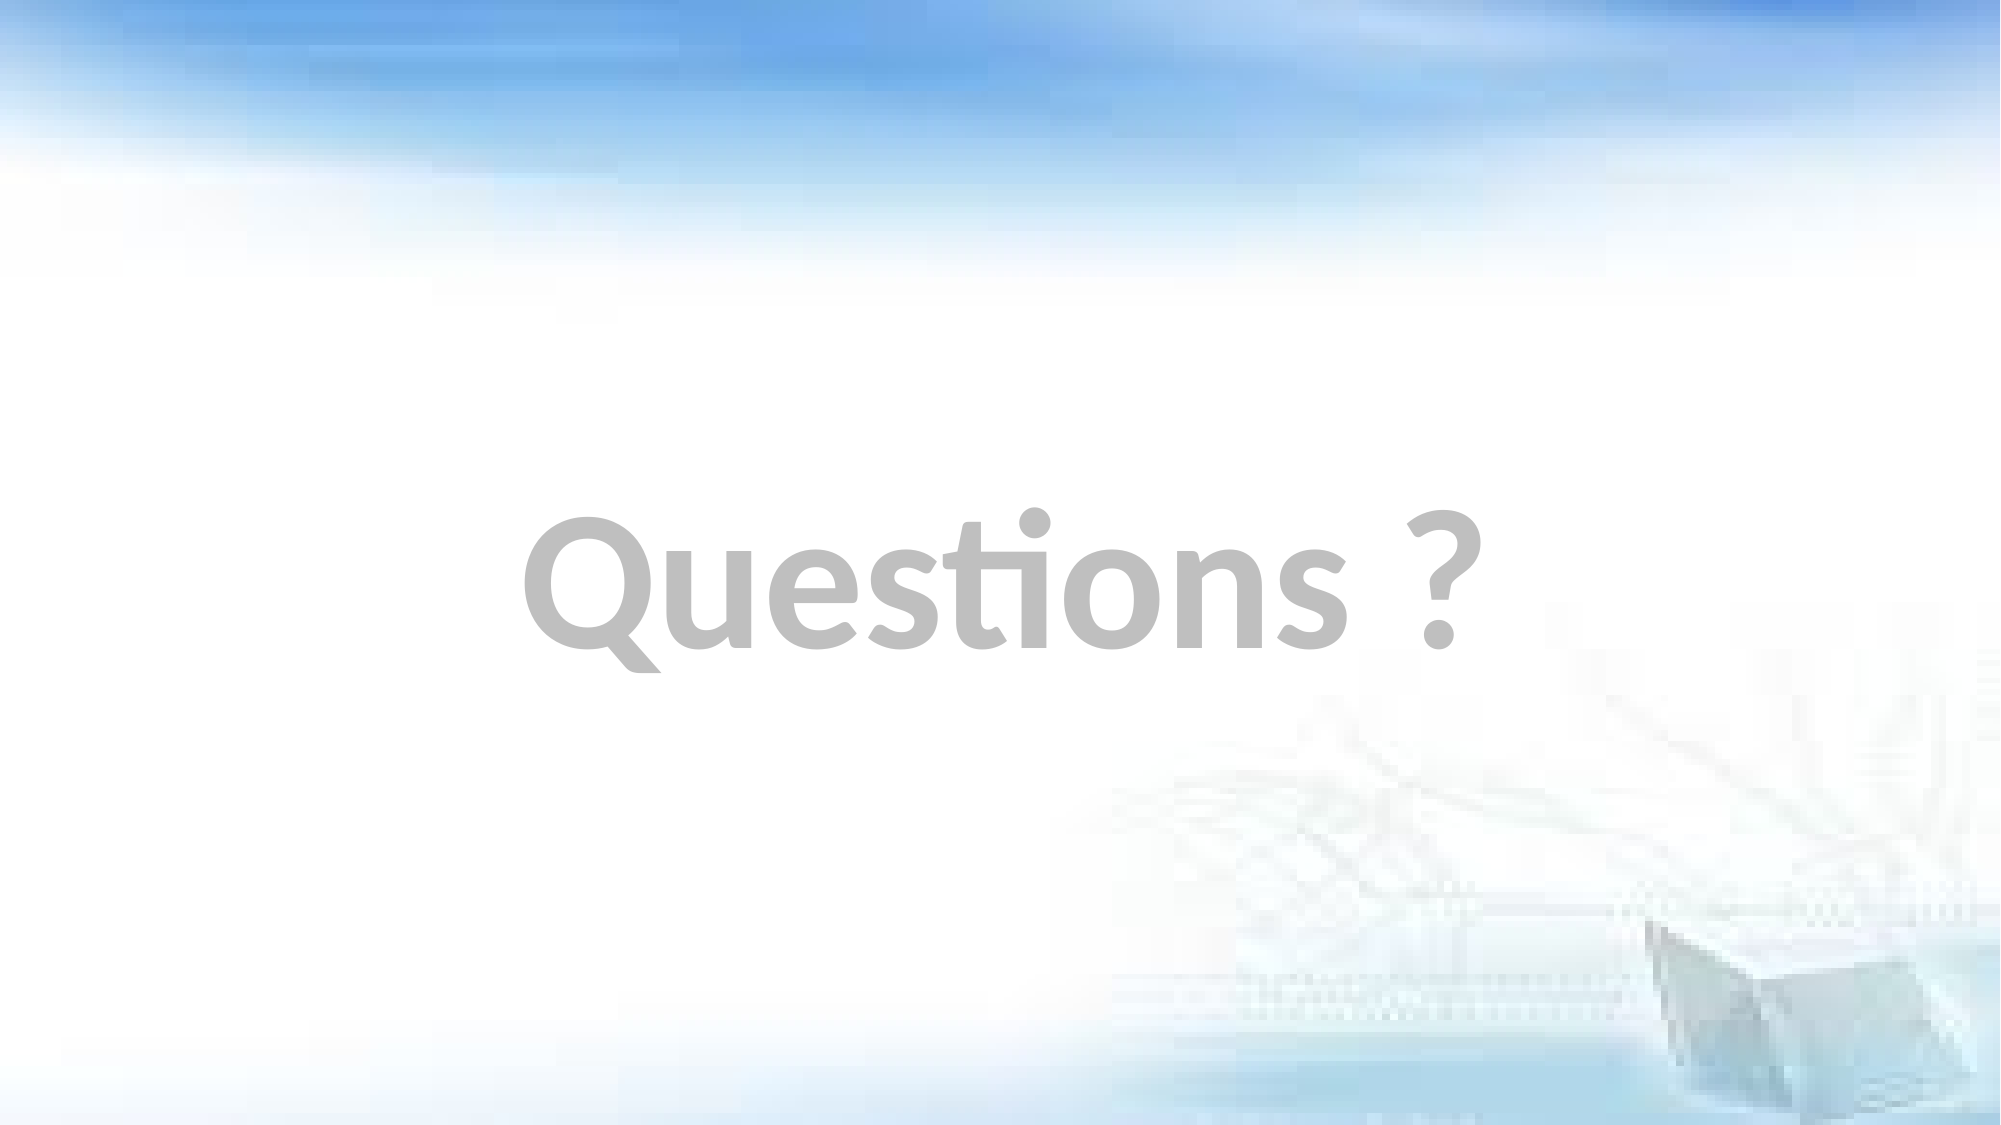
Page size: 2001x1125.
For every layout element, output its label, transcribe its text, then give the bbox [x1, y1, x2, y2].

text_box Questions ? [504, 441, 1507, 696]
